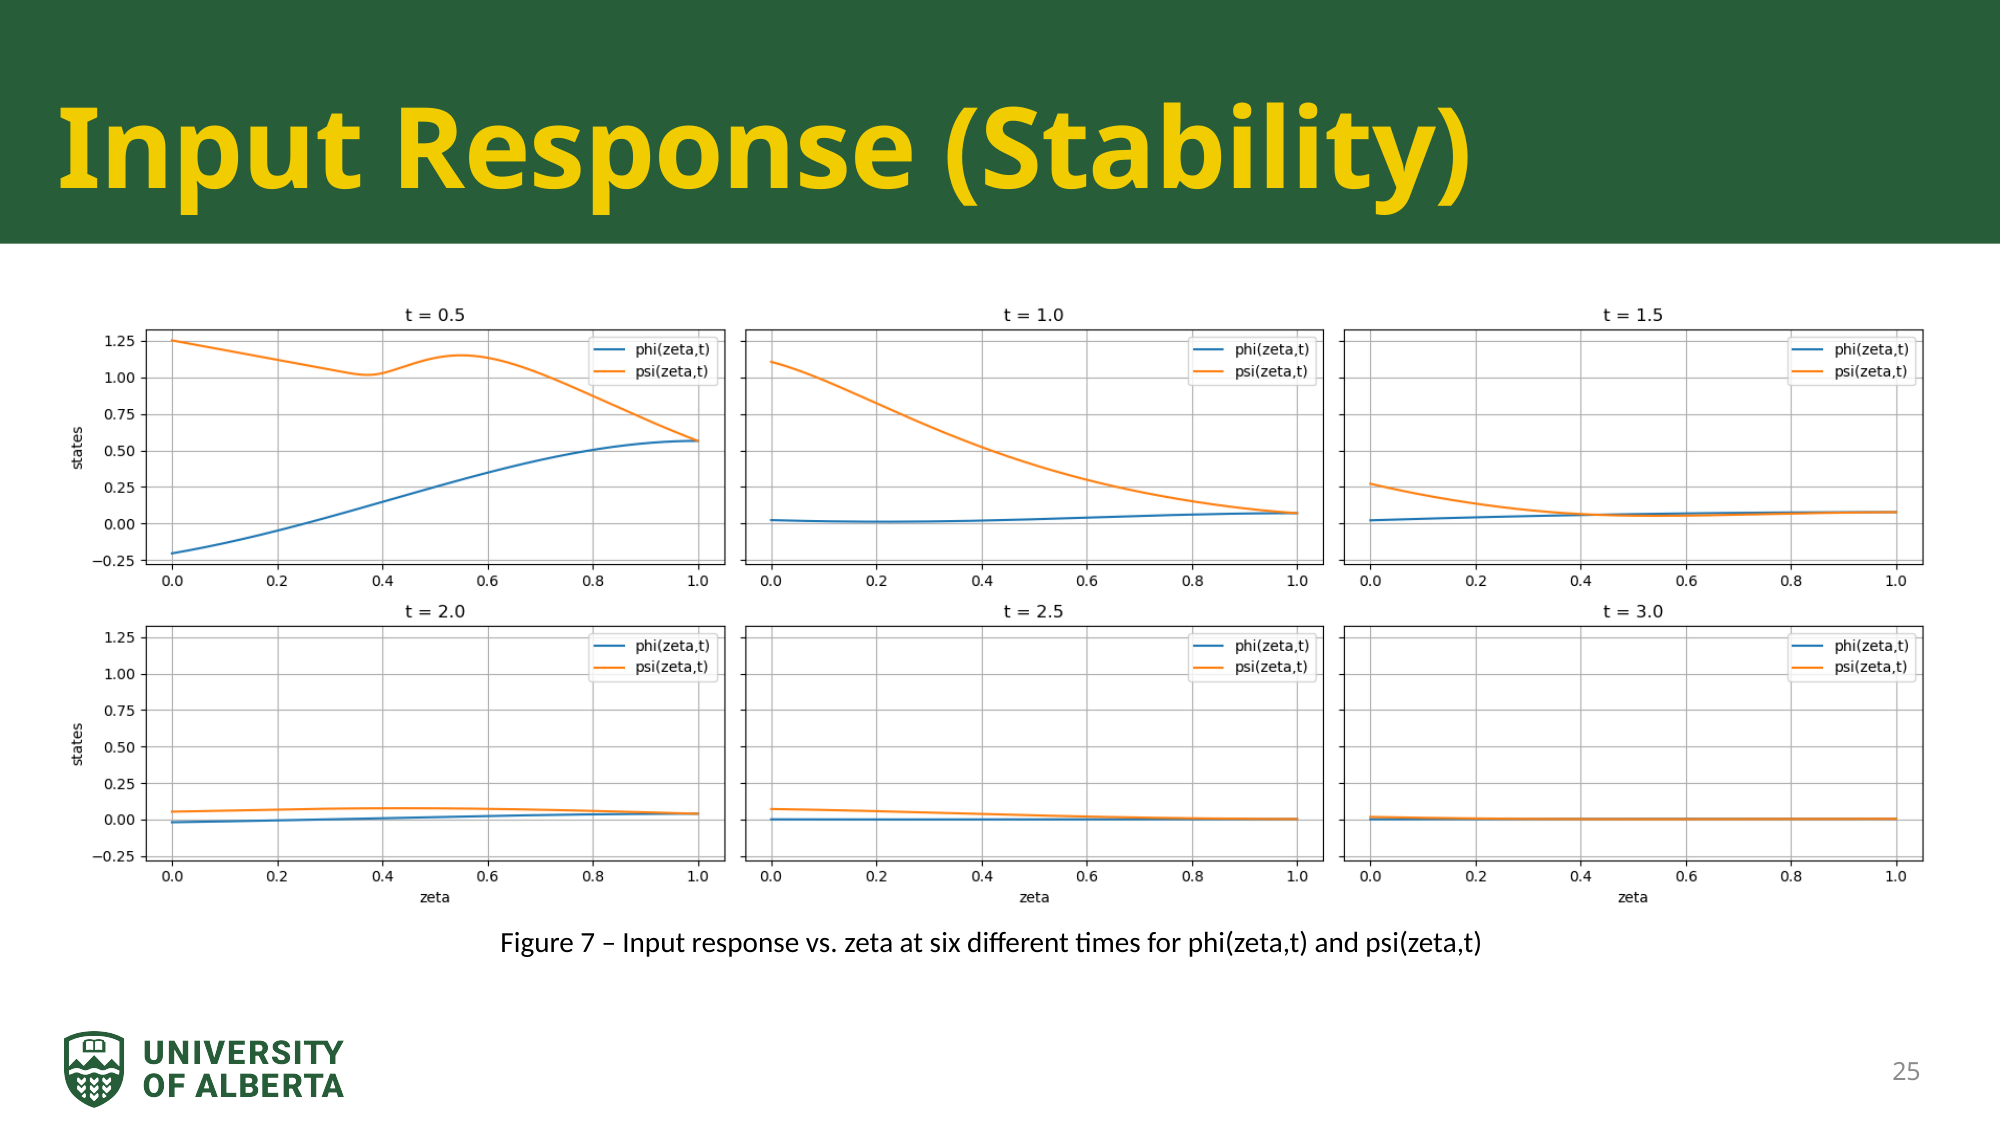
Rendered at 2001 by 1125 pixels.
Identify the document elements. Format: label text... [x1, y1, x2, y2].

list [60, 298, 1933, 916]
title Input Response (Stability) [57, 91, 1936, 217]
picture [64, 1031, 344, 1108]
text_box Figure 7 – Input response vs. zeta at six different times for phi(zeta,t) and psi(zeta,t) [57, 915, 1926, 966]
slide_number 25 [1448, 1042, 1936, 1103]
